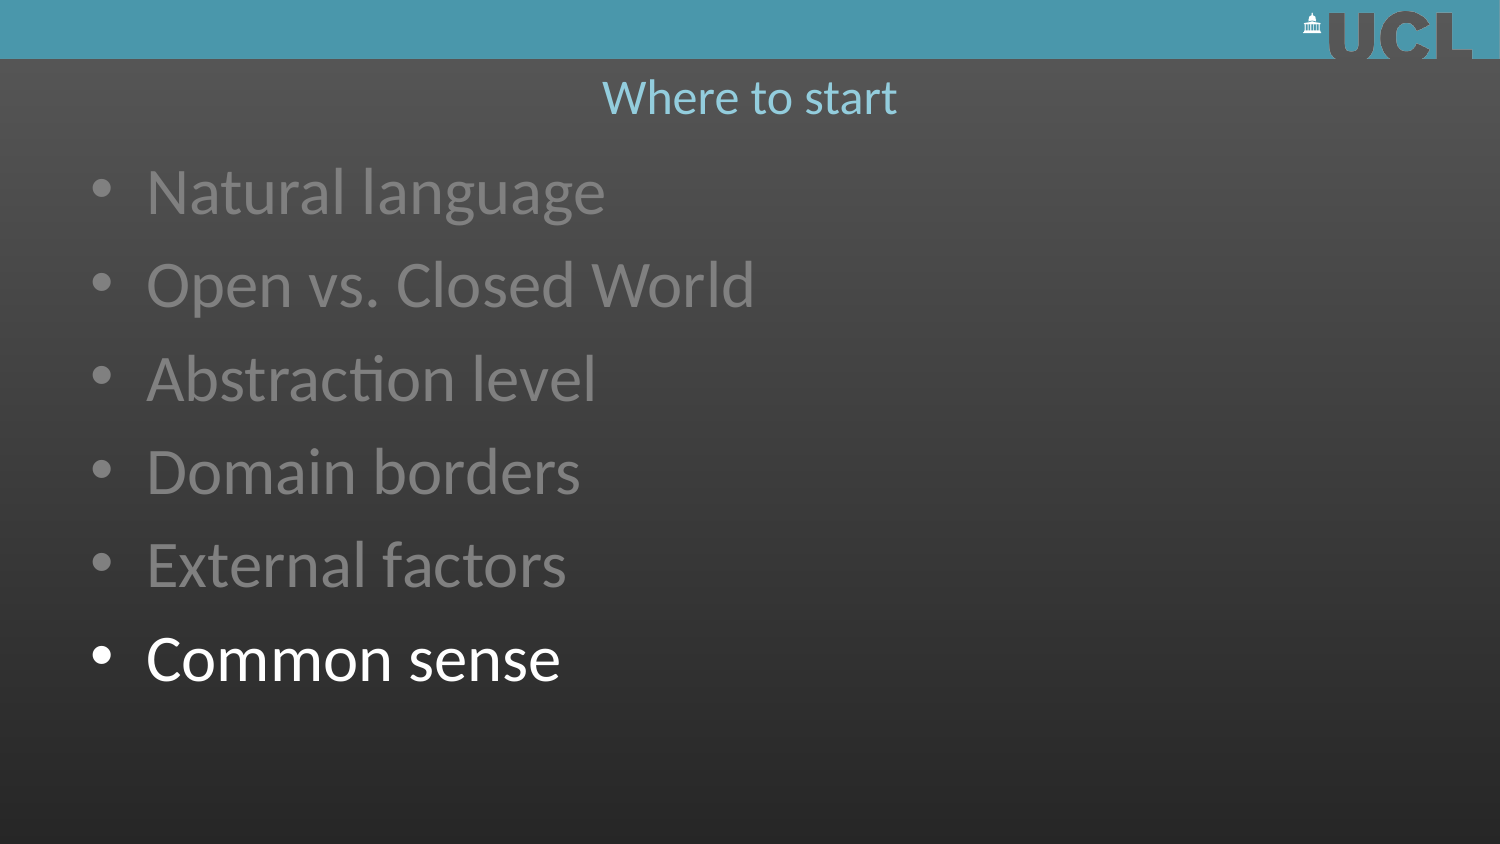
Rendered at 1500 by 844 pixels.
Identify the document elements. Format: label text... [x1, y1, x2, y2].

list Natural language Open vs. Closed World Abstraction level Domain borders External factors Common sense [75, 140, 1447, 800]
title Where to start [75, 53, 1425, 137]
